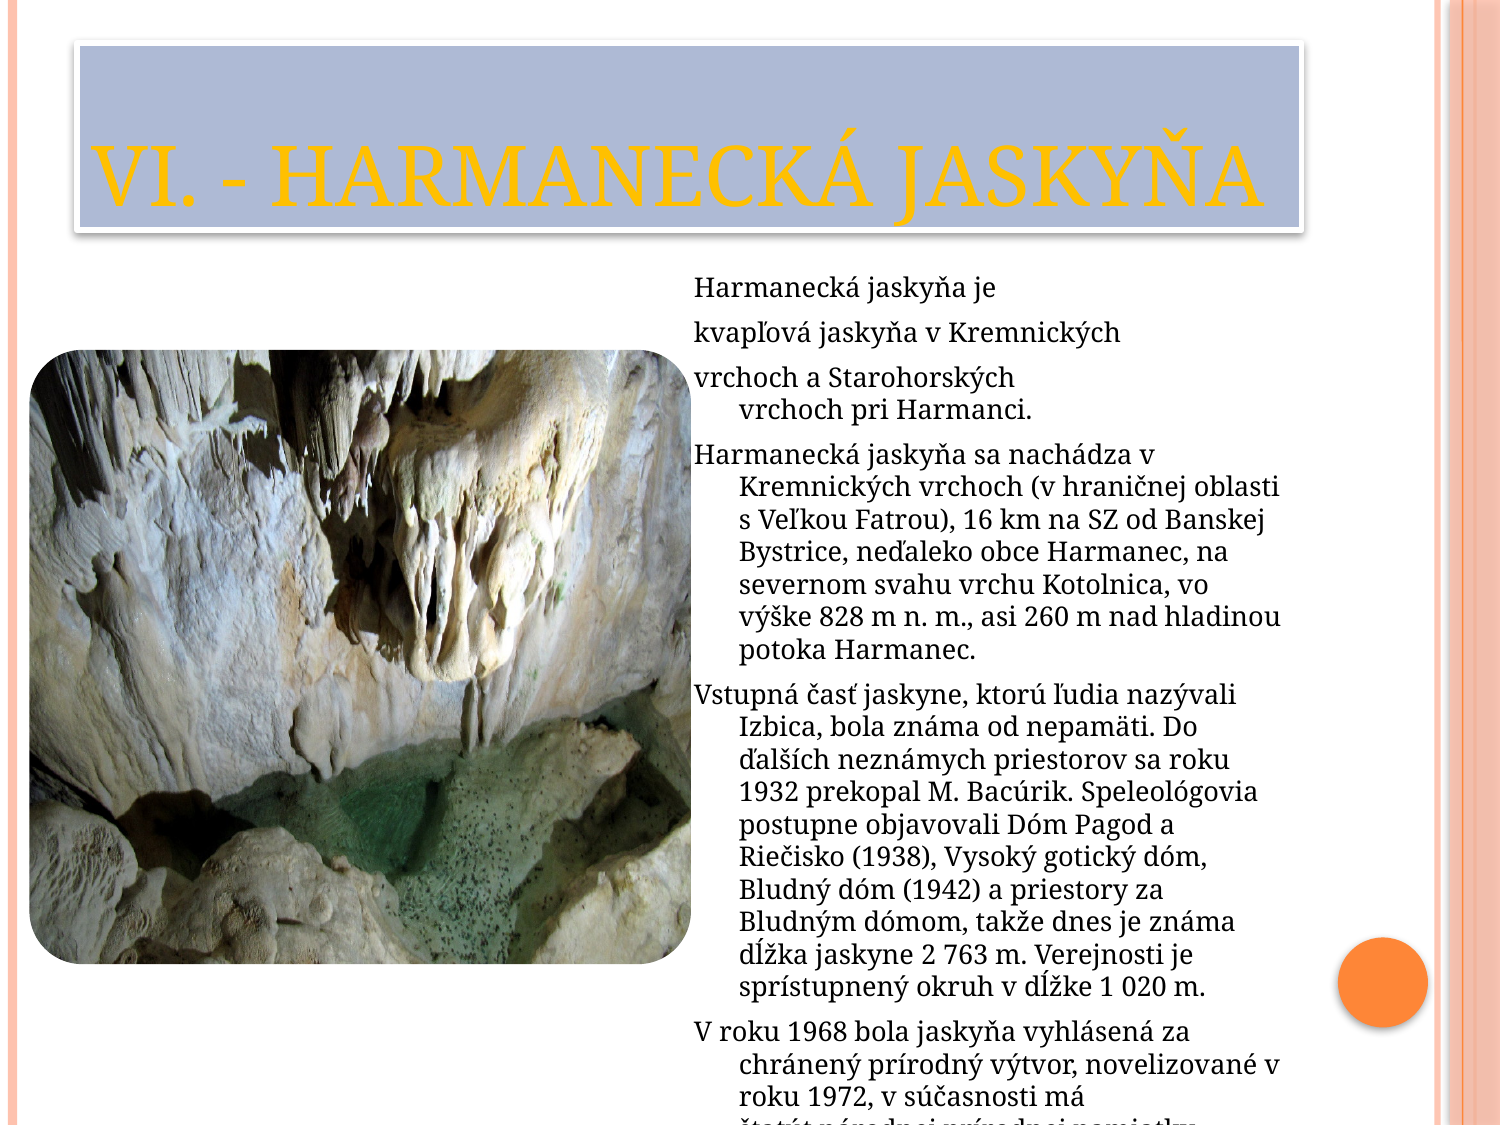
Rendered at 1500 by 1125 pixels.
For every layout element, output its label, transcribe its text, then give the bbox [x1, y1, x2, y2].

title VI. - Harmanecká jaskyňa [74, 40, 1304, 233]
picture [28, 349, 692, 965]
list Harmanecká jaskyňa je kvapľová jaskyňa v Kremnických vrchoch a Starohorských vrchoch pri Harmanci. Harmanecká jaskyňa sa nachádza v Kremnických vrchoch (v hraničnej oblasti s Veľkou Fatrou), 16 km na SZ od Banskej Bystrice, neďaleko obce Harmanec, na severnom svahu vrchu Kotolnica, vo výške 828 m n. m., asi 260 m nad hladinou potoka Harmanec. Vstupná časť jaskyne, ktorú ľudia nazývali Izbica, bola známa od nepamäti. Do ďalších neznámych priestorov sa roku 1932 prekopal M. Bacúrik. Speleológovia postupne objavovali Dóm Pagod a Riečisko (1938), Vysoký gotický dóm, Bludný dóm (1942) a priestory za Bludným dómom, takže dnes je známa dĺžka jaskyne 2 763 m. Verejnosti je sprístupnený okruh v dĺžke 1 020 m. V roku 1968 bola jaskyňa vyhlásená za chránený prírodný výtvor, novelizované v roku 1972, v súčasnosti má štatút národnej prírodnej pamiatky. [679, 262, 1300, 1062]
